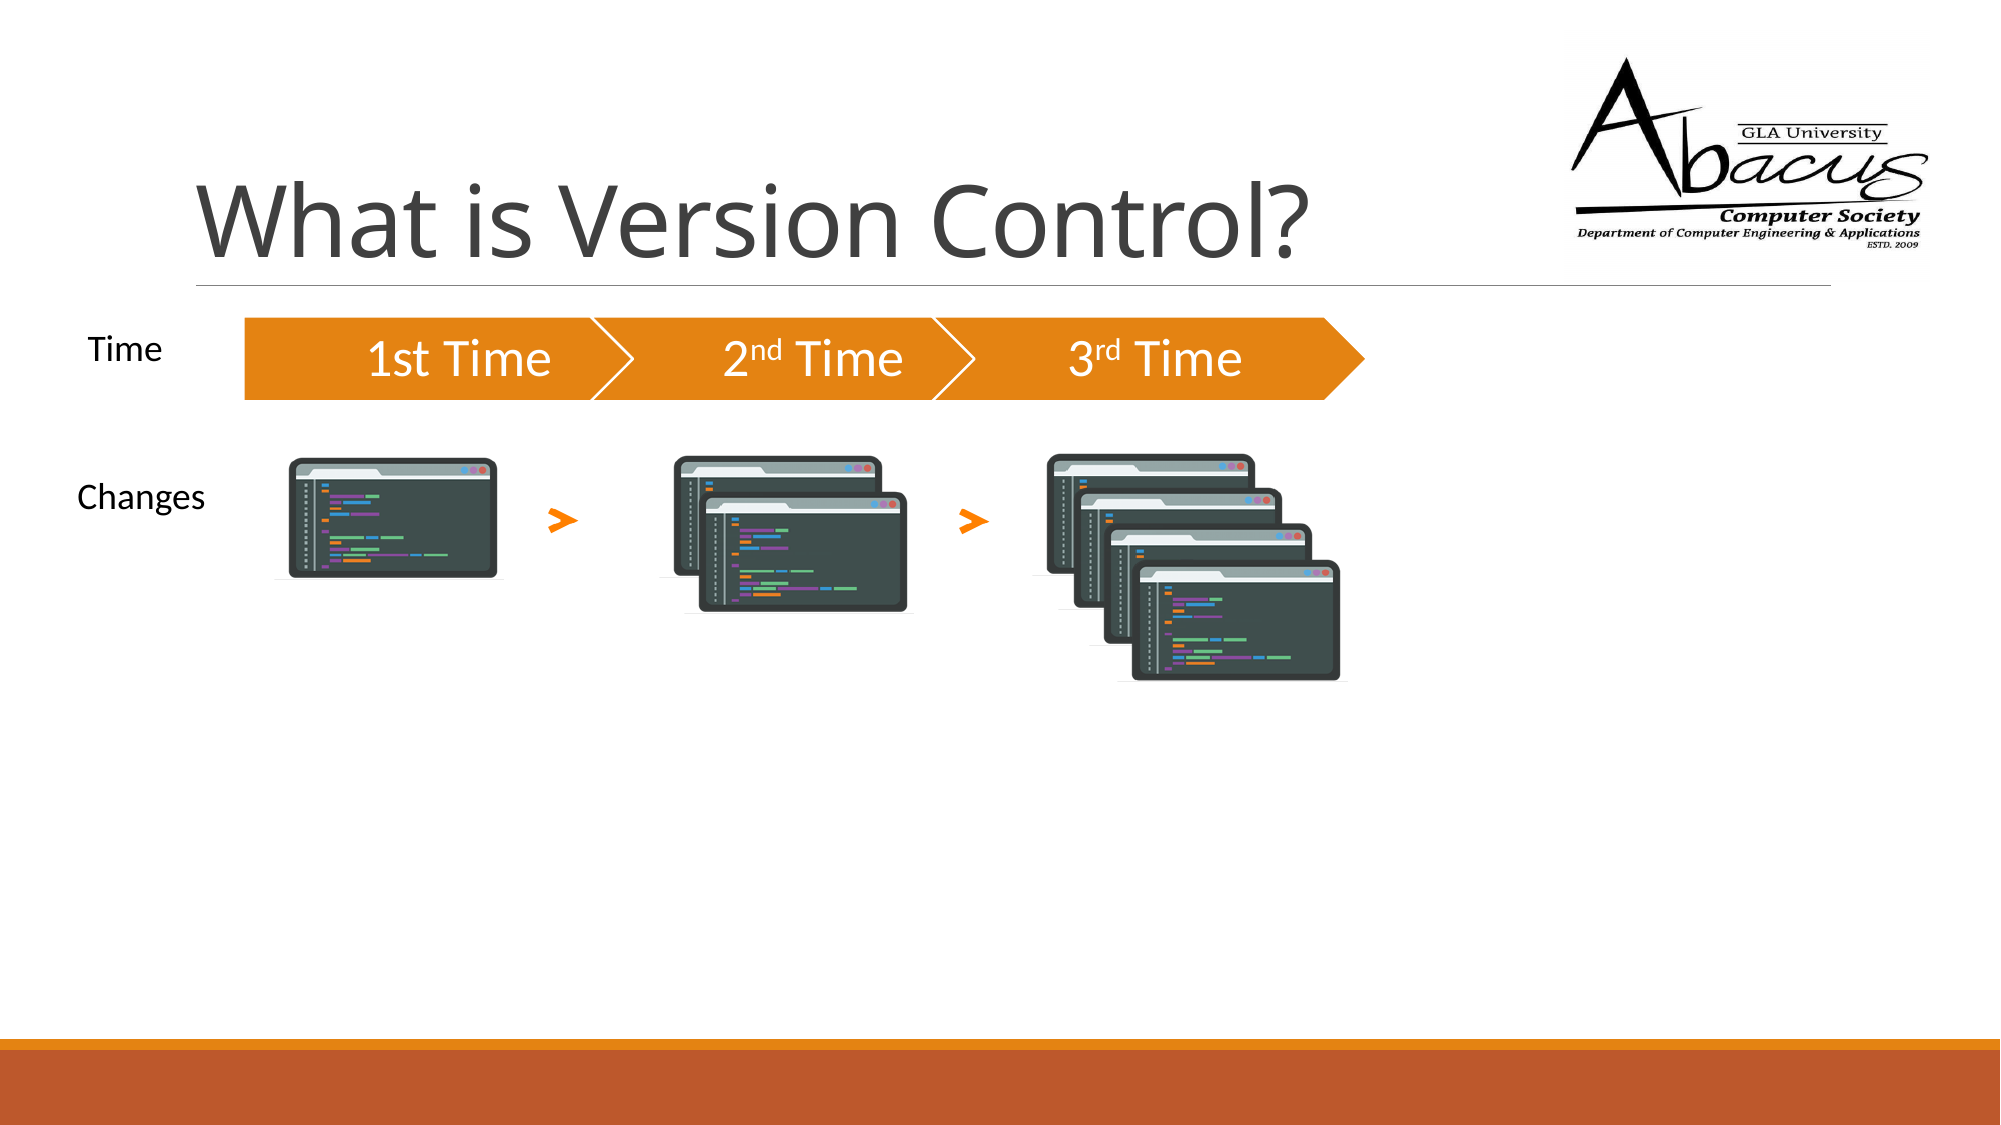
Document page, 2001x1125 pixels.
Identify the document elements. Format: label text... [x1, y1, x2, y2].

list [269, 436, 1452, 700]
text_box Time [72, 316, 226, 377]
title What is Version Control? [180, 47, 1560, 285]
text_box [242, 315, 1377, 402]
picture [1563, 28, 1931, 283]
text_box Changes [62, 464, 266, 524]
